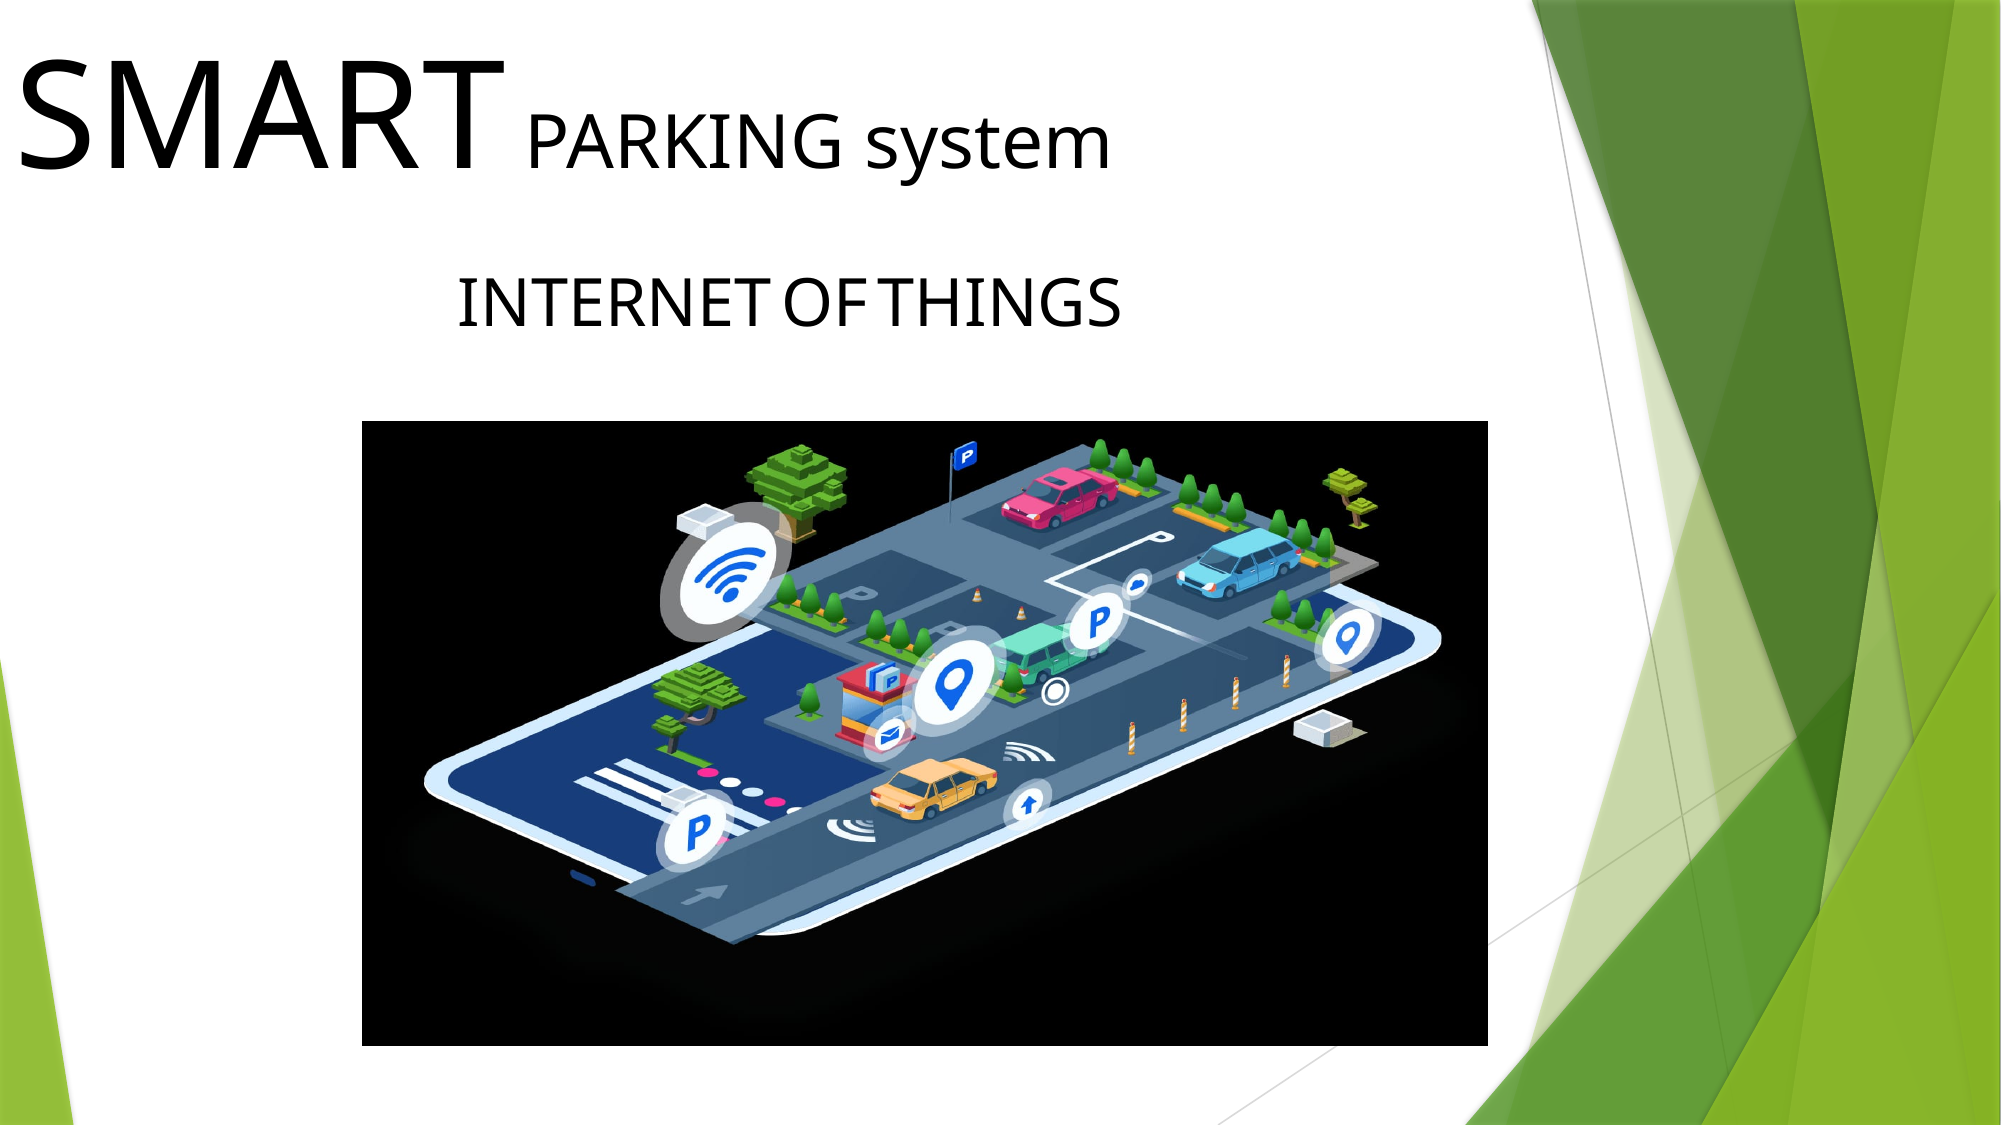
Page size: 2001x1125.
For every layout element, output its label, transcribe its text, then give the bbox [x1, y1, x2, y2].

picture [361, 421, 1488, 1046]
text_box SMART PARKING system [0, 11, 1444, 206]
text_box INTERNET OF THINGS [442, 252, 1367, 348]
